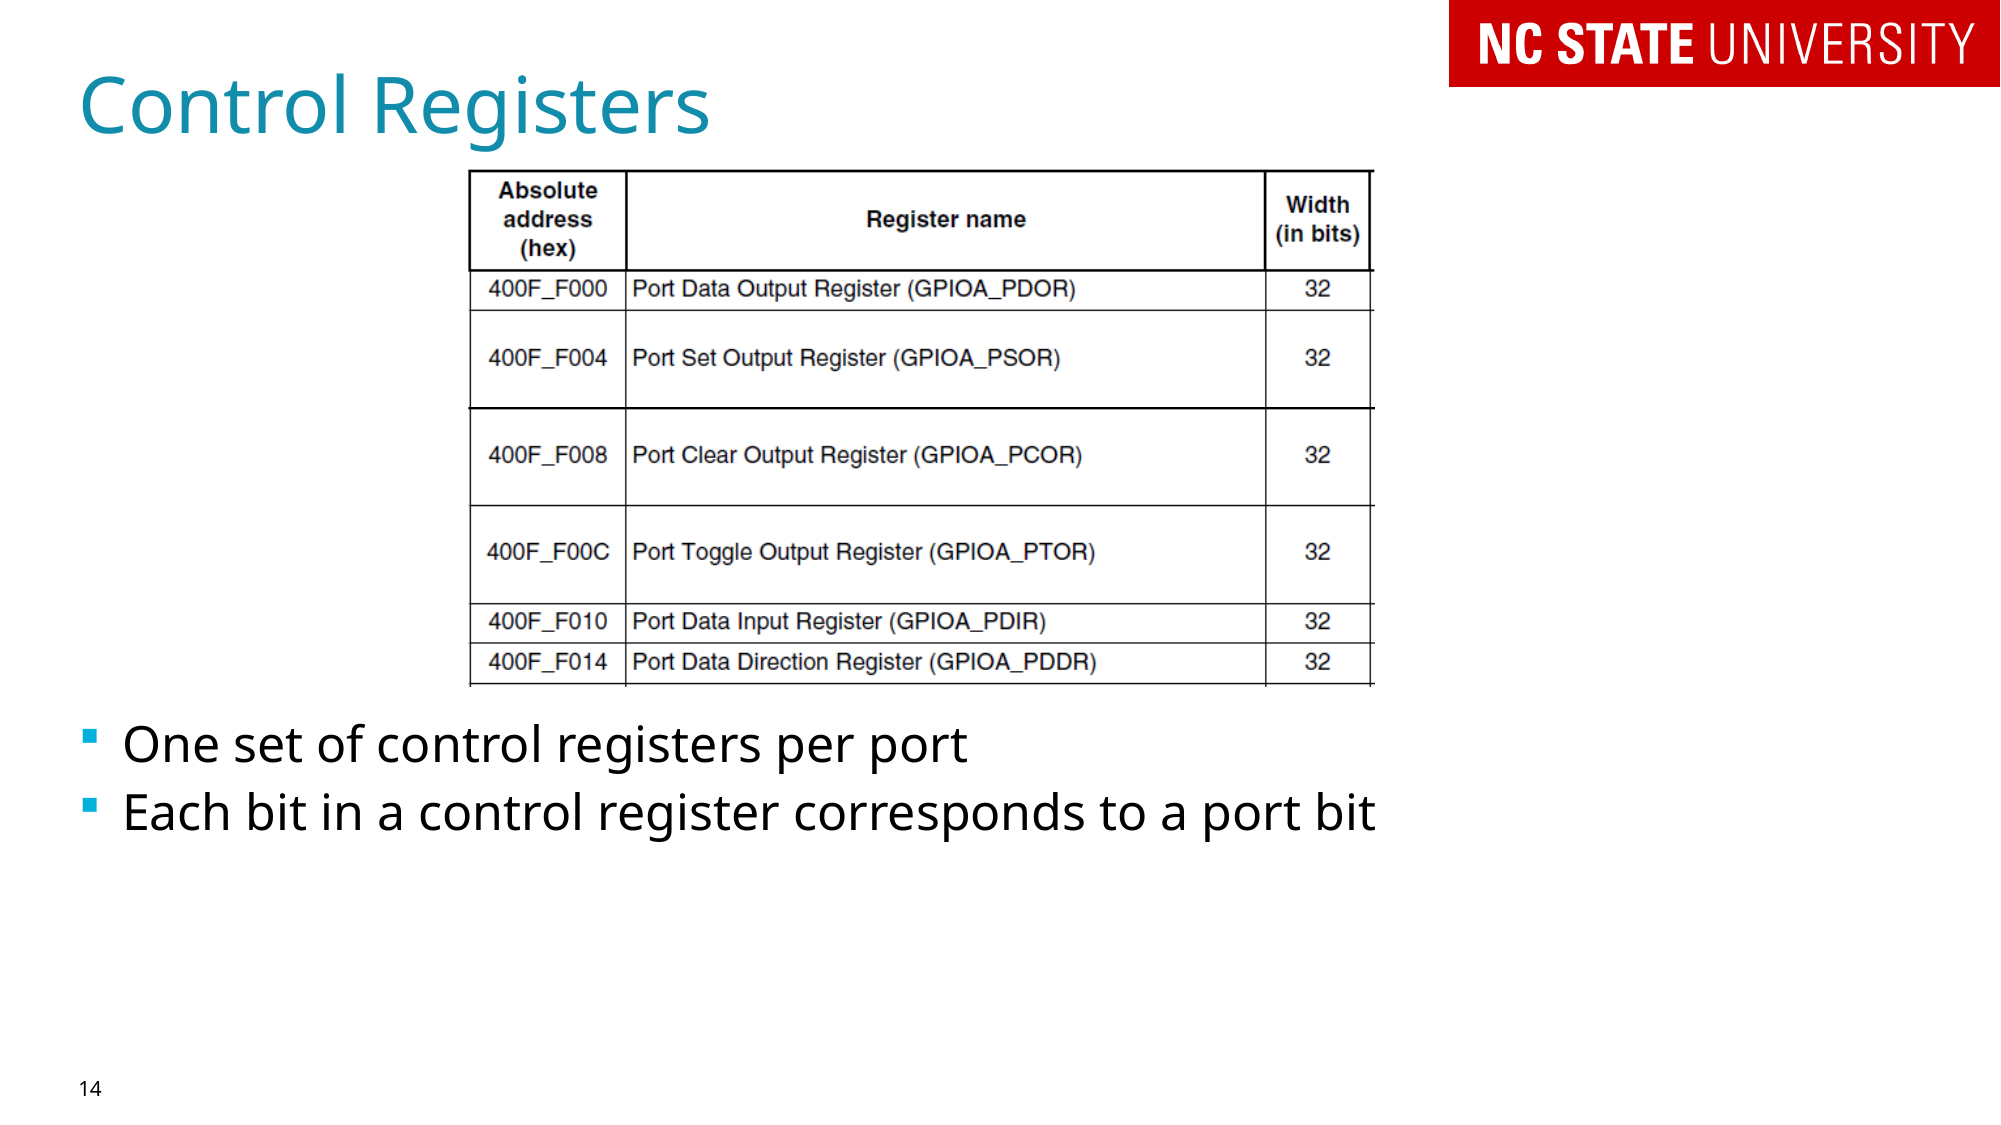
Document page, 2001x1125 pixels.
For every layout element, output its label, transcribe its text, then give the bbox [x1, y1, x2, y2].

list One set of control registers per port Each bit in a control register corresponds to a port bit [78, 712, 2000, 1125]
picture [1449, 0, 2000, 87]
picture [462, 406, 1376, 688]
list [462, 162, 1375, 406]
title Control Registers [78, 55, 1910, 150]
